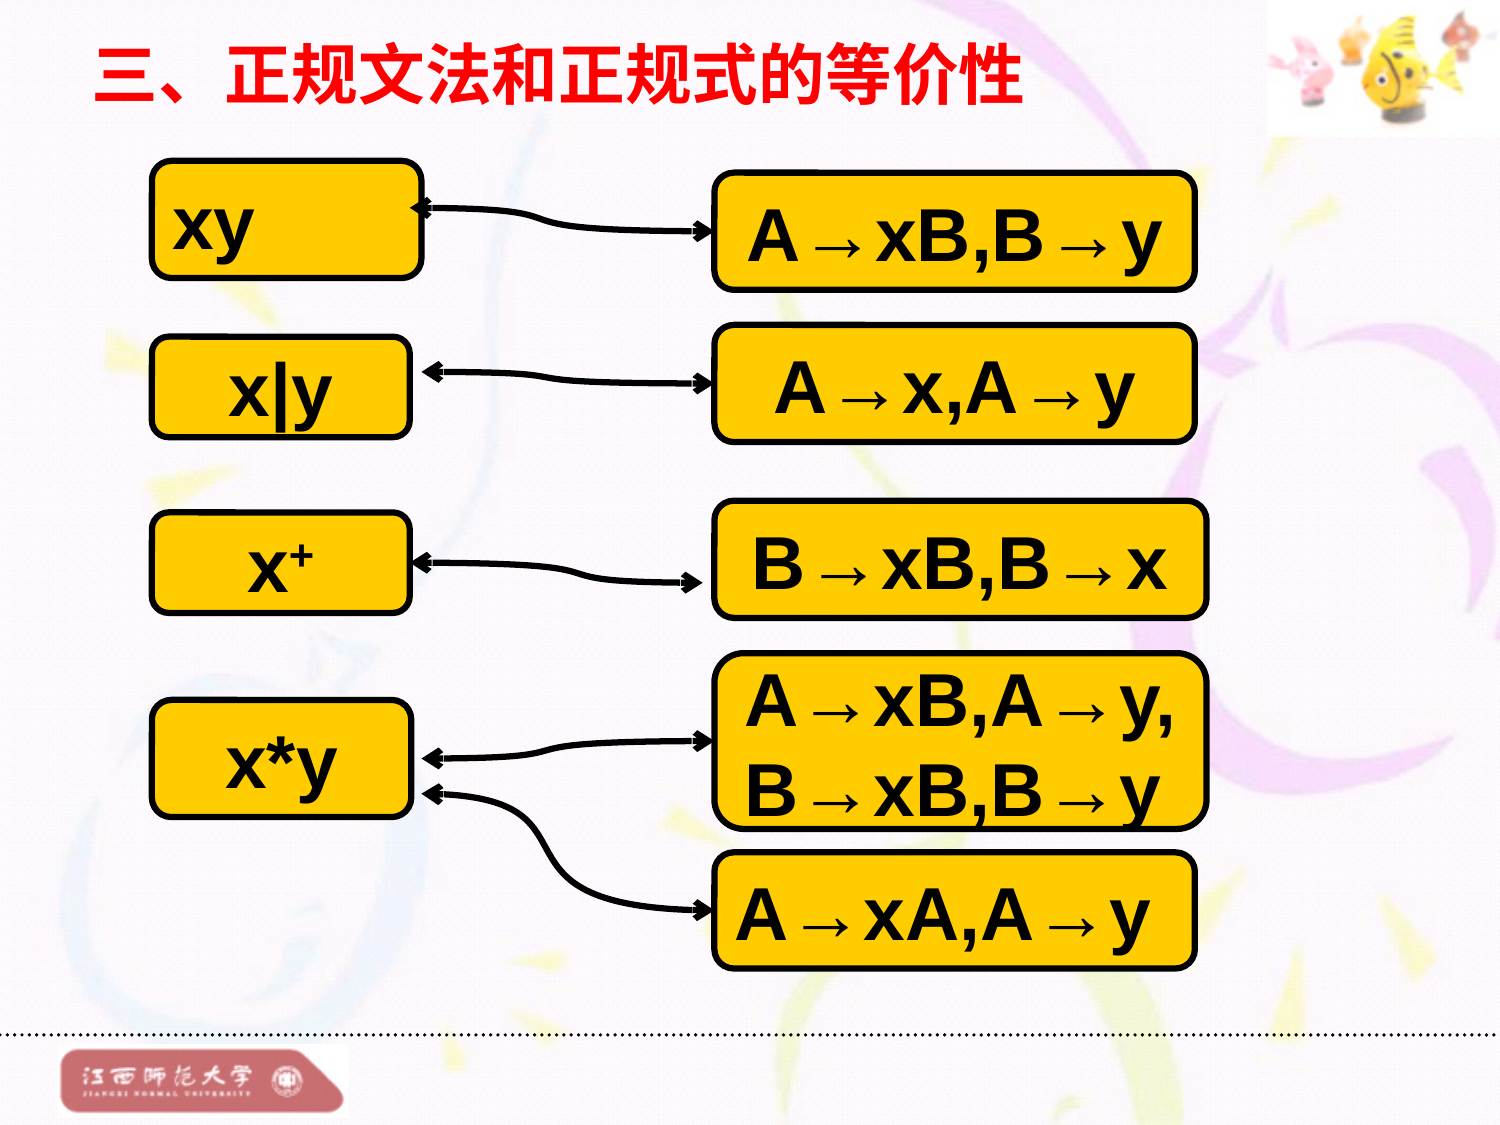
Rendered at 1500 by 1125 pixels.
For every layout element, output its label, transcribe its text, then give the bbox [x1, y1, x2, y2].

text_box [409, 562, 703, 583]
text_box x*y [151, 699, 412, 818]
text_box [421, 371, 715, 384]
text_box A→xB,B→y [714, 172, 1195, 290]
text_box xy [151, 160, 422, 279]
text_box A→xA,A→y [714, 852, 1195, 969]
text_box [421, 740, 715, 759]
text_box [421, 793, 715, 912]
text_box 三、正规文法和正规式的等价性 [76, 53, 1132, 117]
picture [0, 0, 1500, 1125]
text_box B→xB,B→x [714, 500, 1207, 618]
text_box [409, 207, 715, 232]
text_box x+ [151, 512, 410, 613]
text_box A→xB,A→y, B→xB,B→y [714, 653, 1207, 829]
text_box x|y [151, 336, 410, 438]
text_box A→x,A→y [714, 324, 1195, 443]
